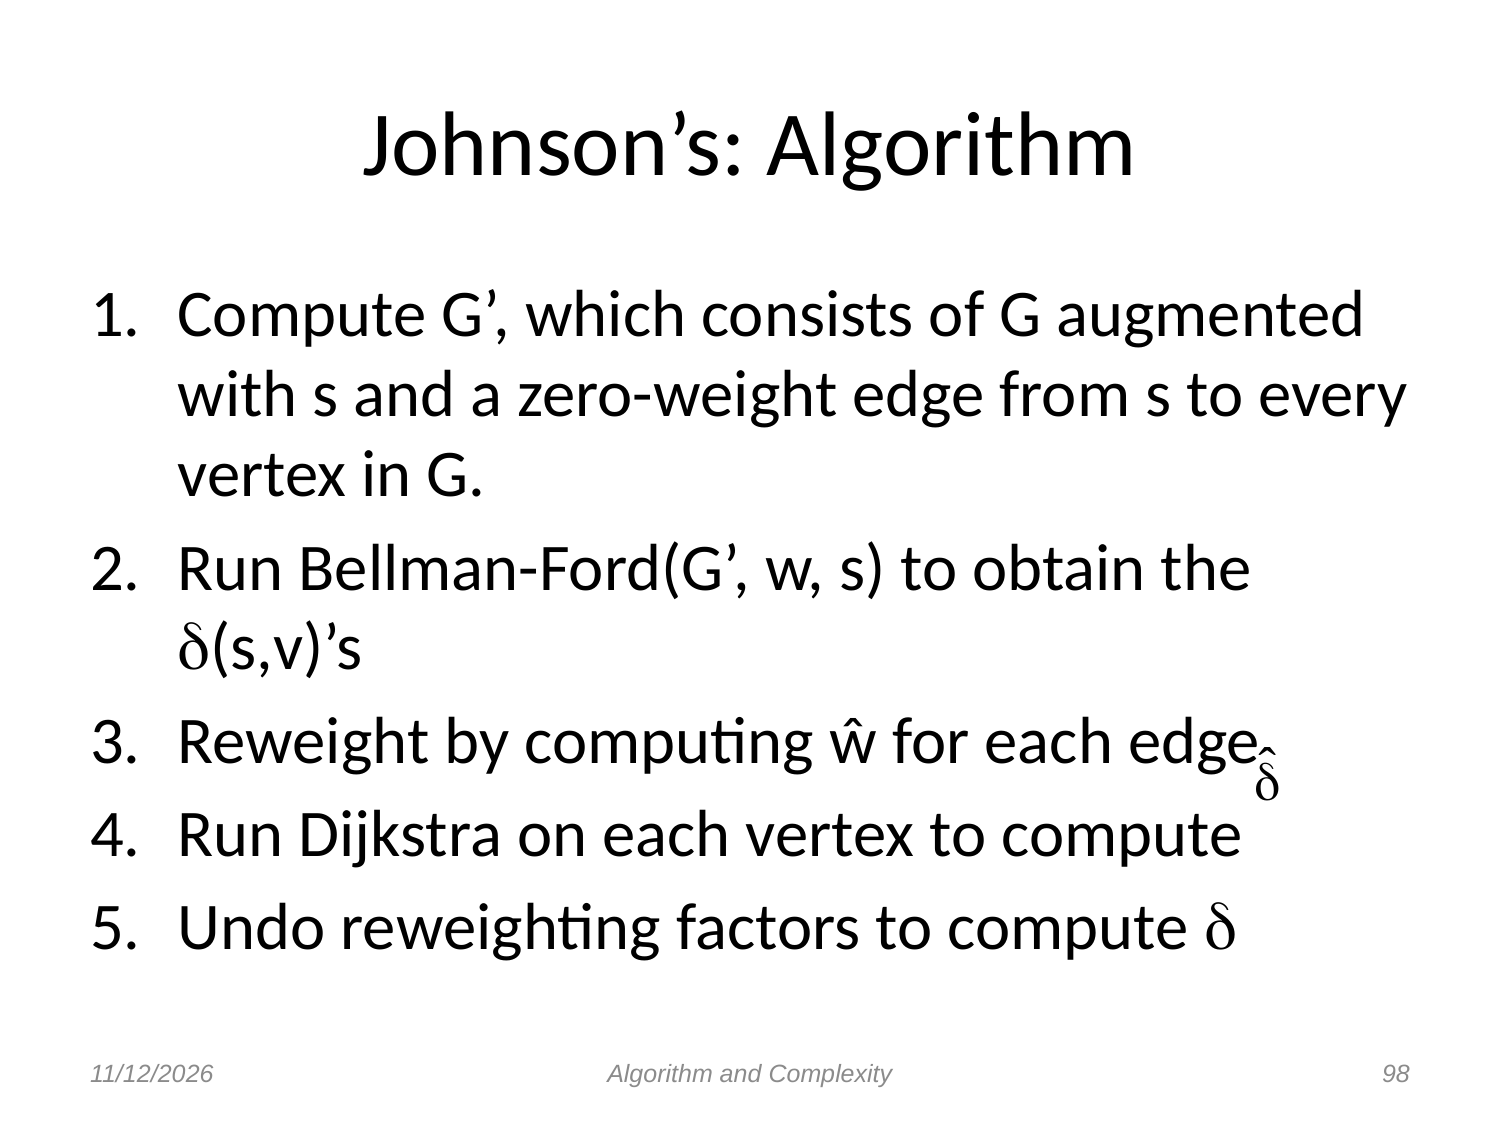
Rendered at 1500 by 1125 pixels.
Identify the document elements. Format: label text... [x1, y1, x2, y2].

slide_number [75, 1042, 425, 1103]
slide_number 98 [1074, 1042, 1425, 1103]
title Johnson’s: Algorithm [75, 45, 1425, 233]
list Compute G’, which consists of G augmented with s and a zero-weight edge from s to every vertex in G. Run Bellman-Ford(G’, w, s) to obtain the d(s,v)’s Reweight by computing ŵ for each edge Run Dijkstra on each vertex to compute Undo reweighting factors to compute d [75, 262, 1425, 1005]
footer Algorithm and Complexity [512, 1042, 988, 1103]
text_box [1245, 737, 1290, 815]
